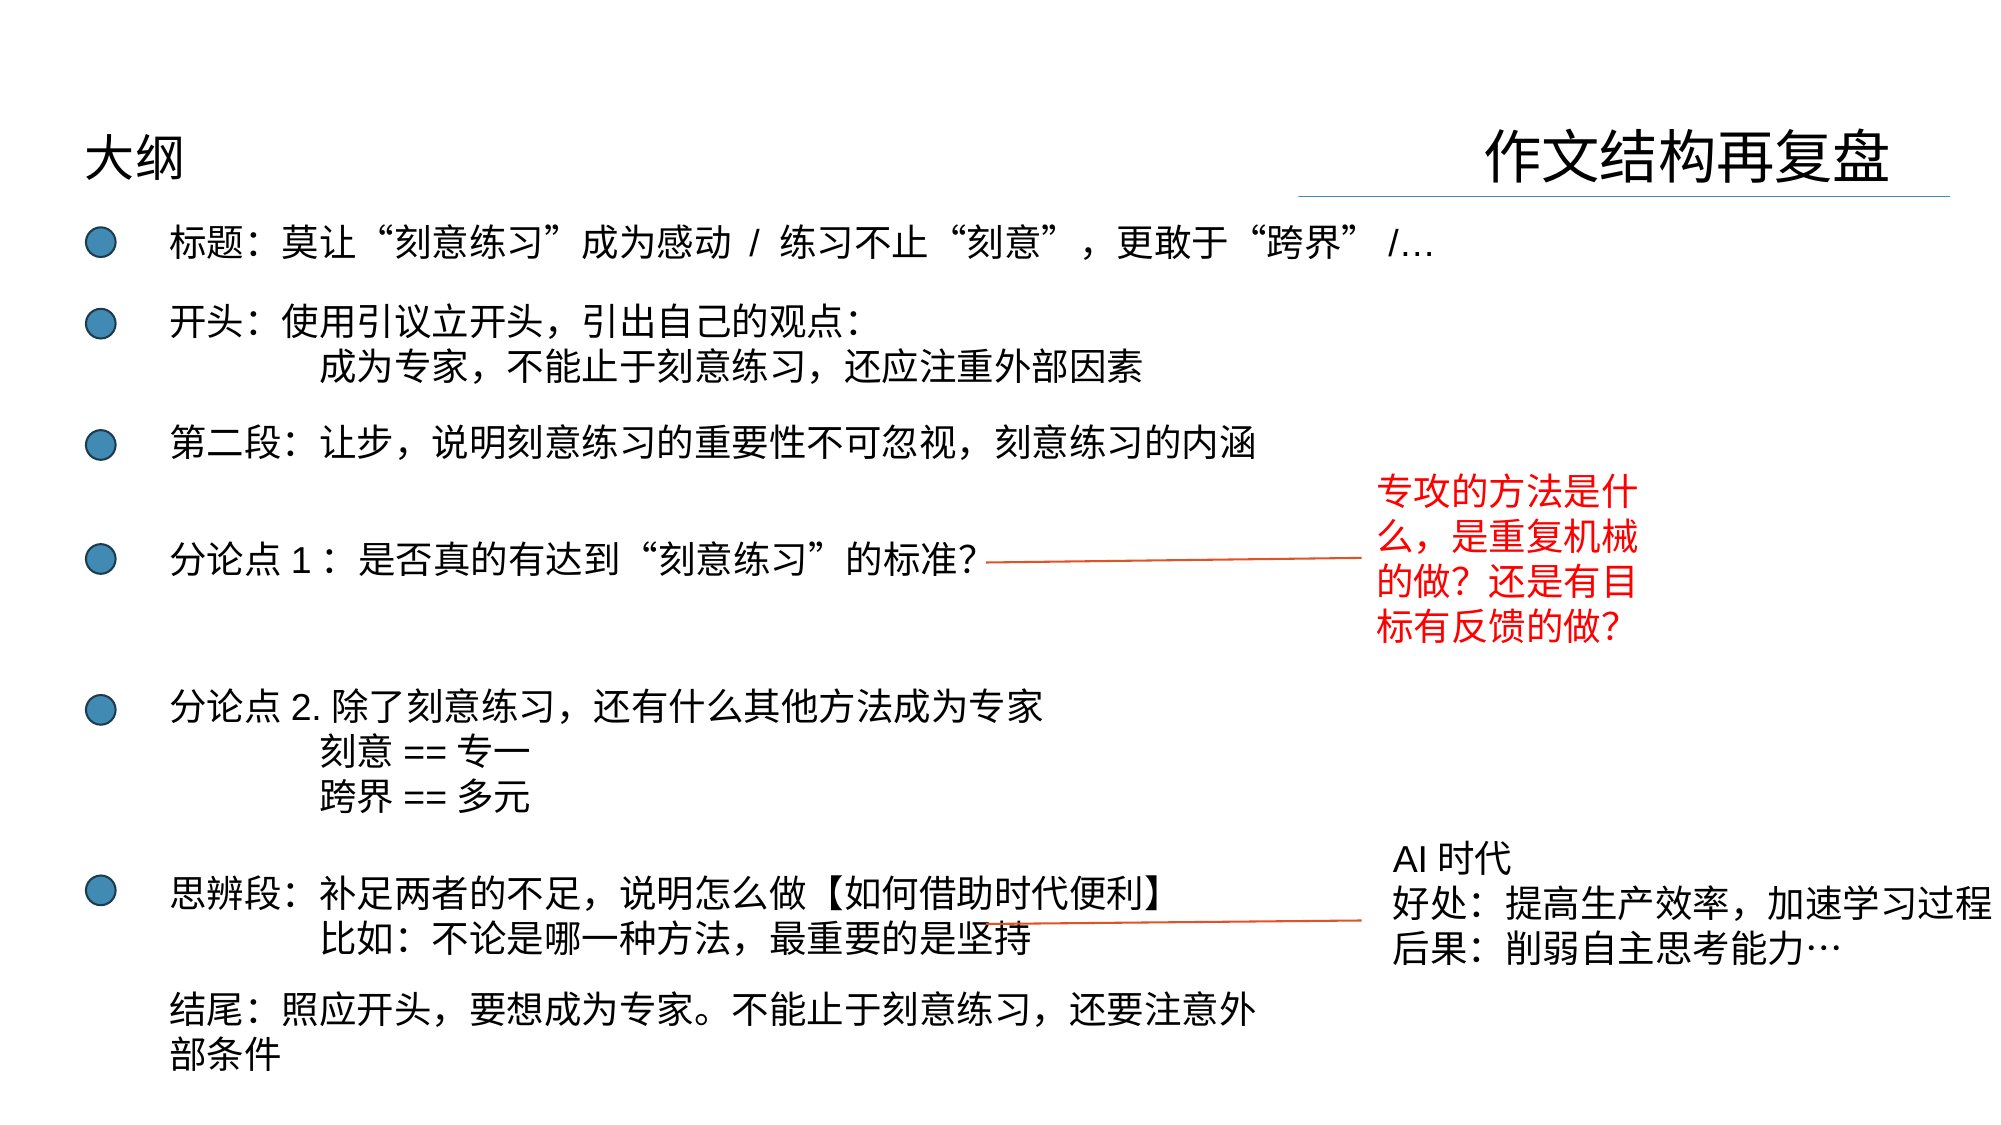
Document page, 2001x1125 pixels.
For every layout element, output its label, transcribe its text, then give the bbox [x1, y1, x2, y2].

text_box [84, 693, 117, 726]
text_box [985, 558, 1362, 563]
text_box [985, 920, 1362, 925]
text_box 分论点2.除了刻意练习，还有什么其他方法成为专家 刻意==专一 跨界==多元 [154, 676, 1260, 826]
text_box 分论点1：是否真的有达到“刻意练习”的标准？ [154, 528, 1310, 589]
text_box [84, 429, 117, 461]
text_box [84, 874, 117, 907]
text_box [84, 226, 117, 259]
text_box 大纲 [70, 119, 532, 195]
text_box 第二段：让步，说明刻意练习的重要性不可忽视，刻意练习的内涵 [154, 411, 1310, 472]
text_box 思辨段：补足两者的不足，说明怎么做【如何借助时代便利】 比如：不论是哪一种方法，最重要的是坚持 [154, 862, 1310, 968]
text_box 开头：使用引议立开头，引出自己的观点： 成为专家，不能止于刻意练习，还应注重外部因素 [154, 290, 1310, 396]
text_box 专攻的方法是什么，是重复机械的做？还是有目标有反馈的做？ [1361, 460, 1683, 656]
text_box [84, 307, 117, 340]
text_box 结尾：照应开头，要想成为专家。不能止于刻意练习，还要注意外部条件 [154, 978, 1296, 1084]
text_box [84, 543, 117, 575]
text_box 标题：莫让“刻意练习”成为感动 / 练习不止“刻意”，更敢于“跨界”/… [154, 211, 1497, 272]
text_box AI时代 好处：提高生产效率，加速学习过程 后果：削弱自主思考能力… [1378, 827, 2000, 977]
